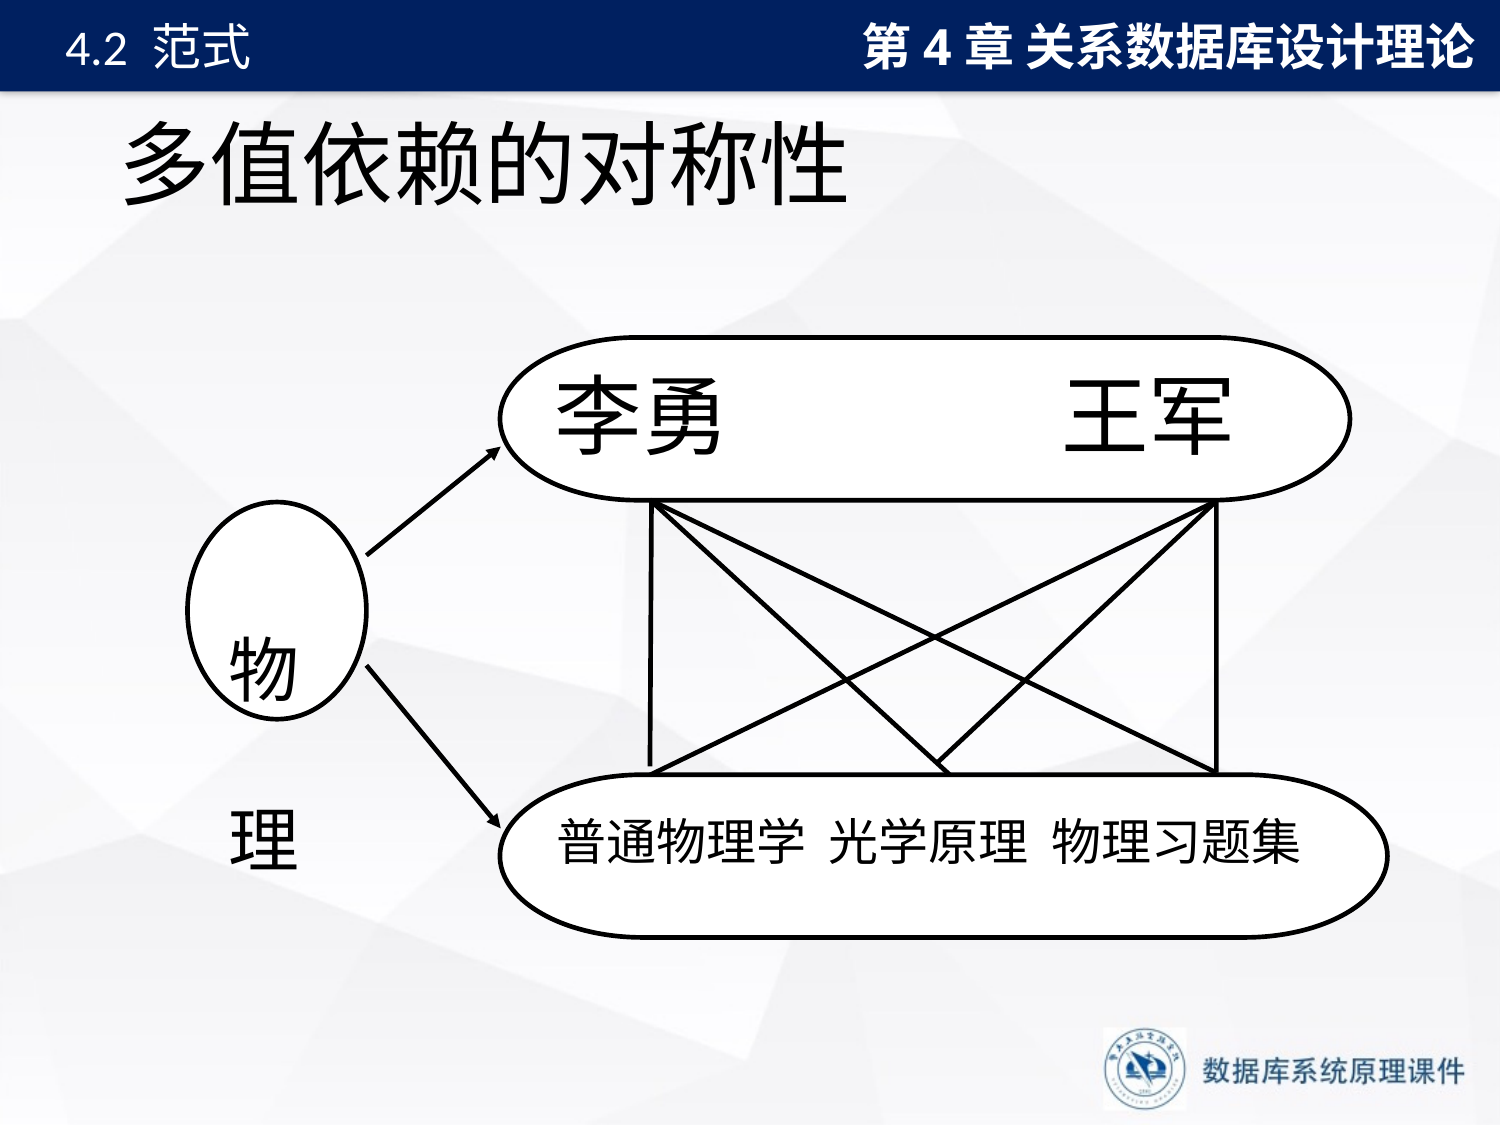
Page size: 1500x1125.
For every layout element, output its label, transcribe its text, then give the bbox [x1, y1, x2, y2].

picture [0, 92, 1500, 1125]
text_box 4.2 范式 [50, 8, 266, 83]
text_box 第4章 关系数据库设计理论 [847, 7, 1491, 83]
title 多值依赖的对称性 [103, 100, 1397, 278]
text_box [187, 337, 1388, 938]
list [103, 299, 1397, 1014]
text_box [0, 0, 1500, 92]
